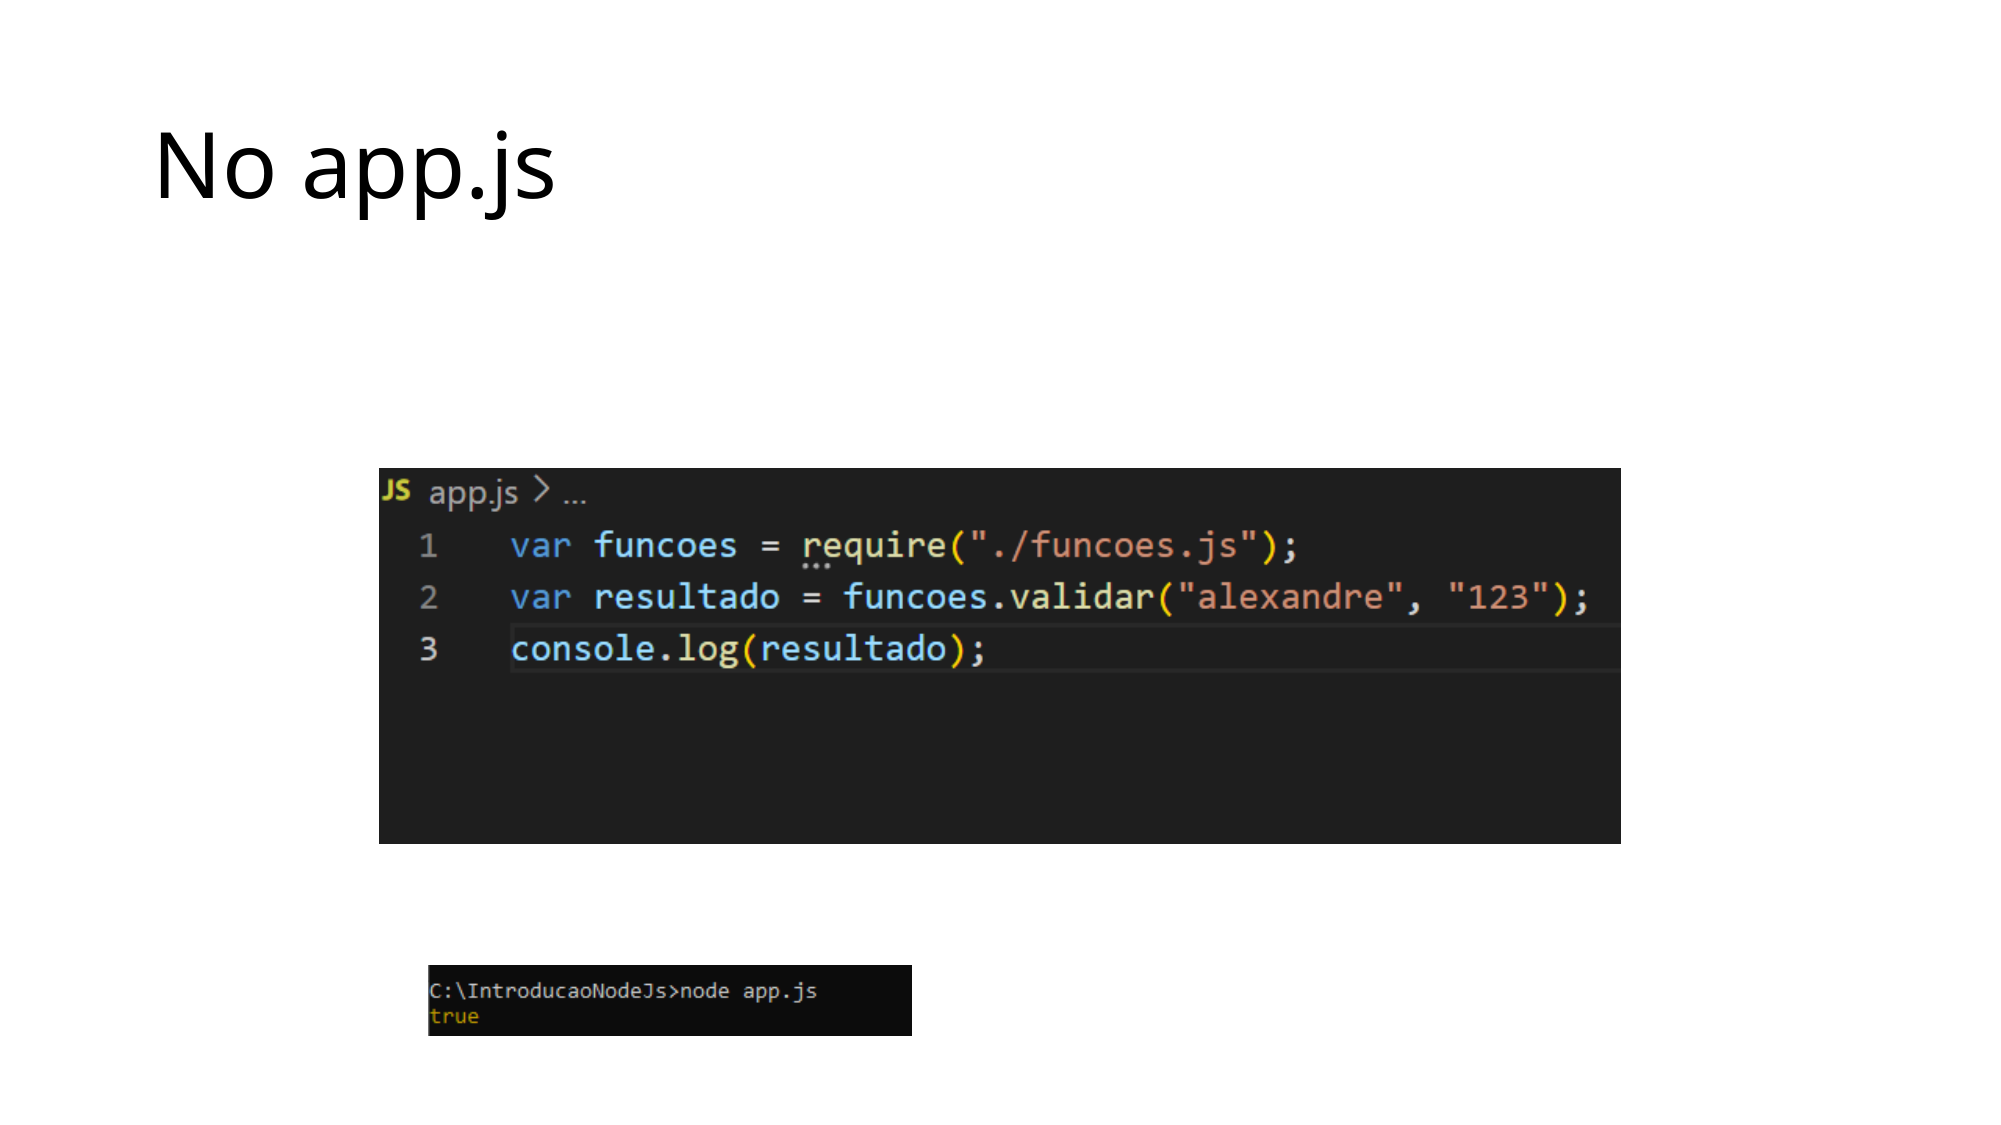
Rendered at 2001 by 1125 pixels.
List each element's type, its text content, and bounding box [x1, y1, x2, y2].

picture [428, 965, 912, 1036]
title No app.js [137, 59, 1863, 278]
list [379, 468, 1621, 844]
